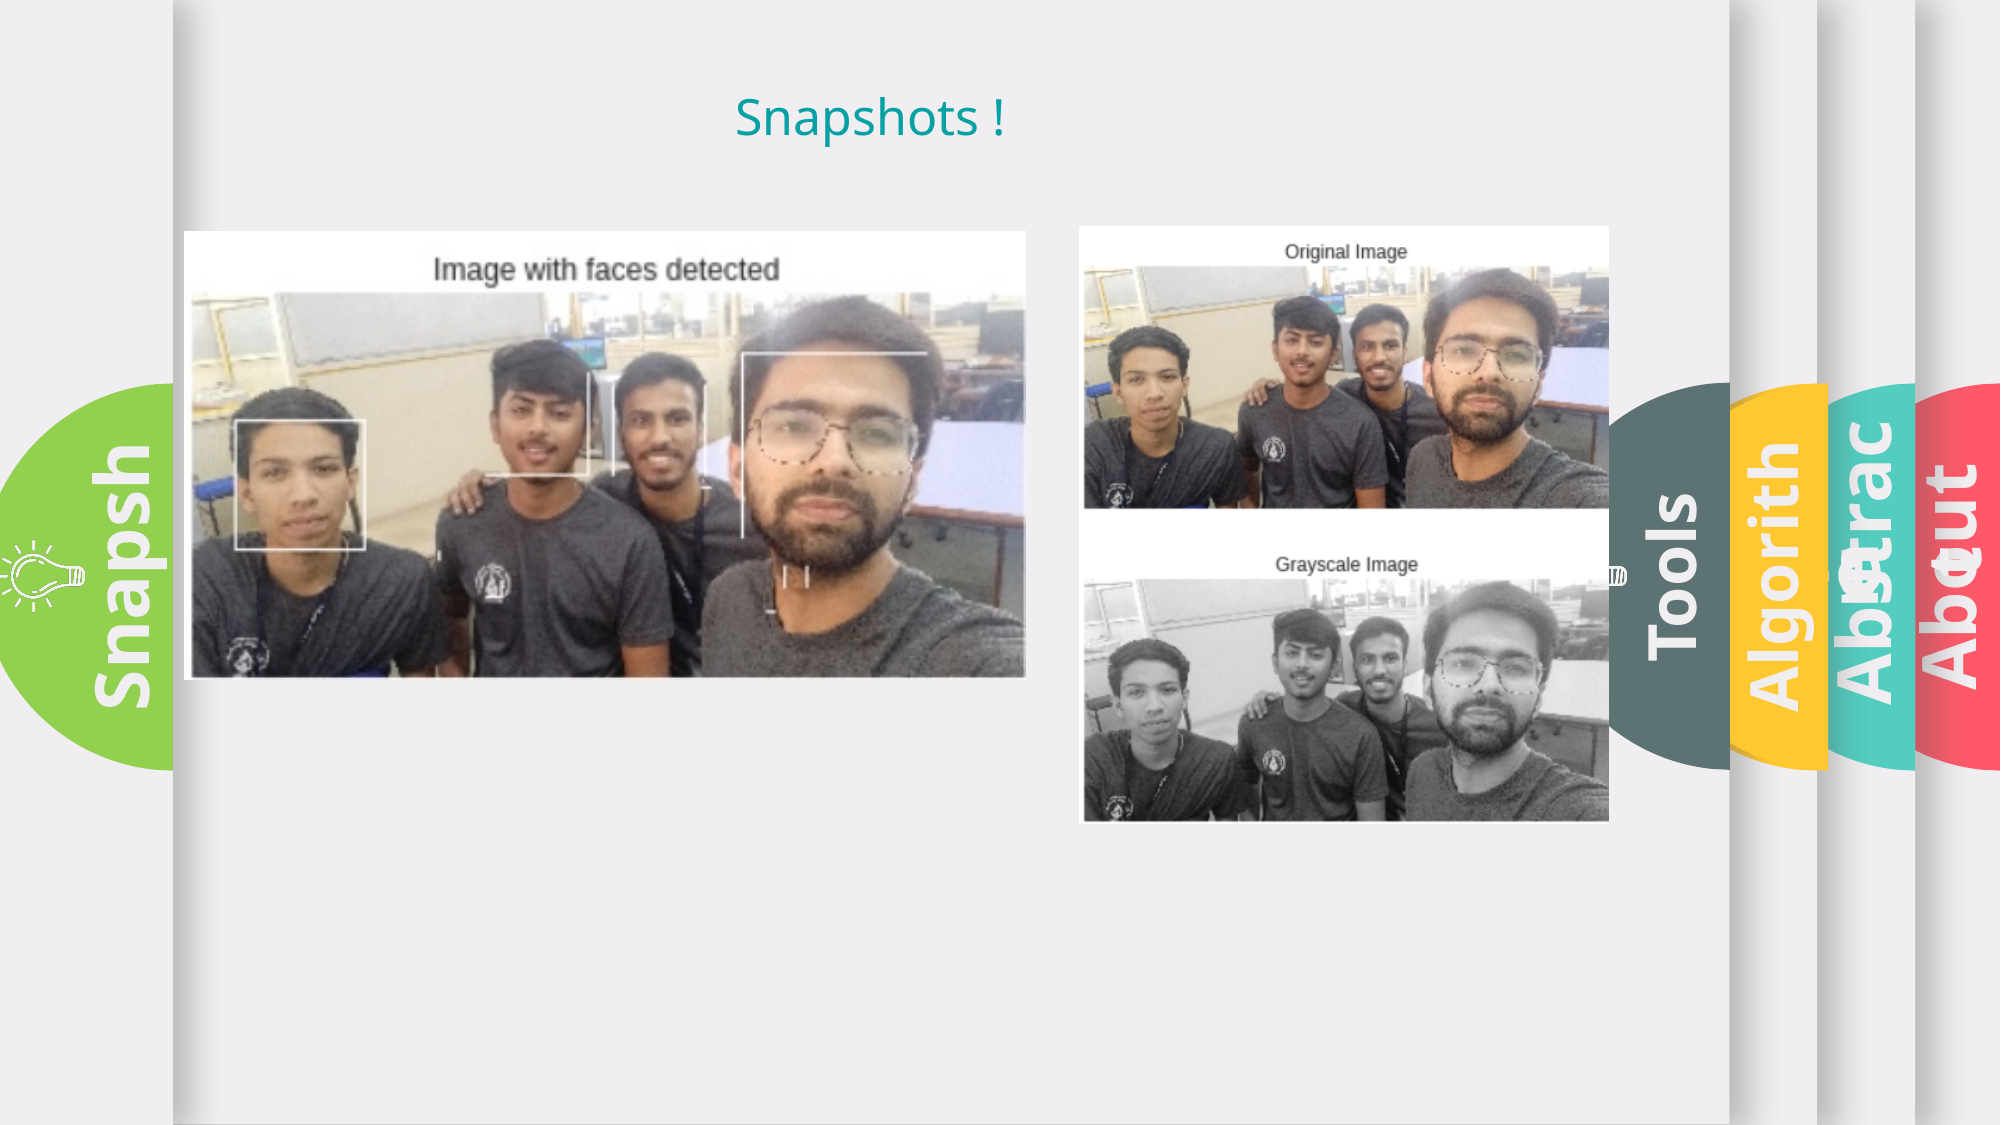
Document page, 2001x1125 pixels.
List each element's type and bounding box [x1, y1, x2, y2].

picture [184, 231, 1026, 680]
picture [1079, 226, 1627, 824]
text_box [1916, 0, 2000, 1125]
text_box [1817, 0, 1916, 1125]
text_box [1732, 0, 1817, 1125]
text_box [262, 77, 1524, 320]
text_box [0, 0, 173, 1125]
text_box [173, 0, 1732, 1125]
